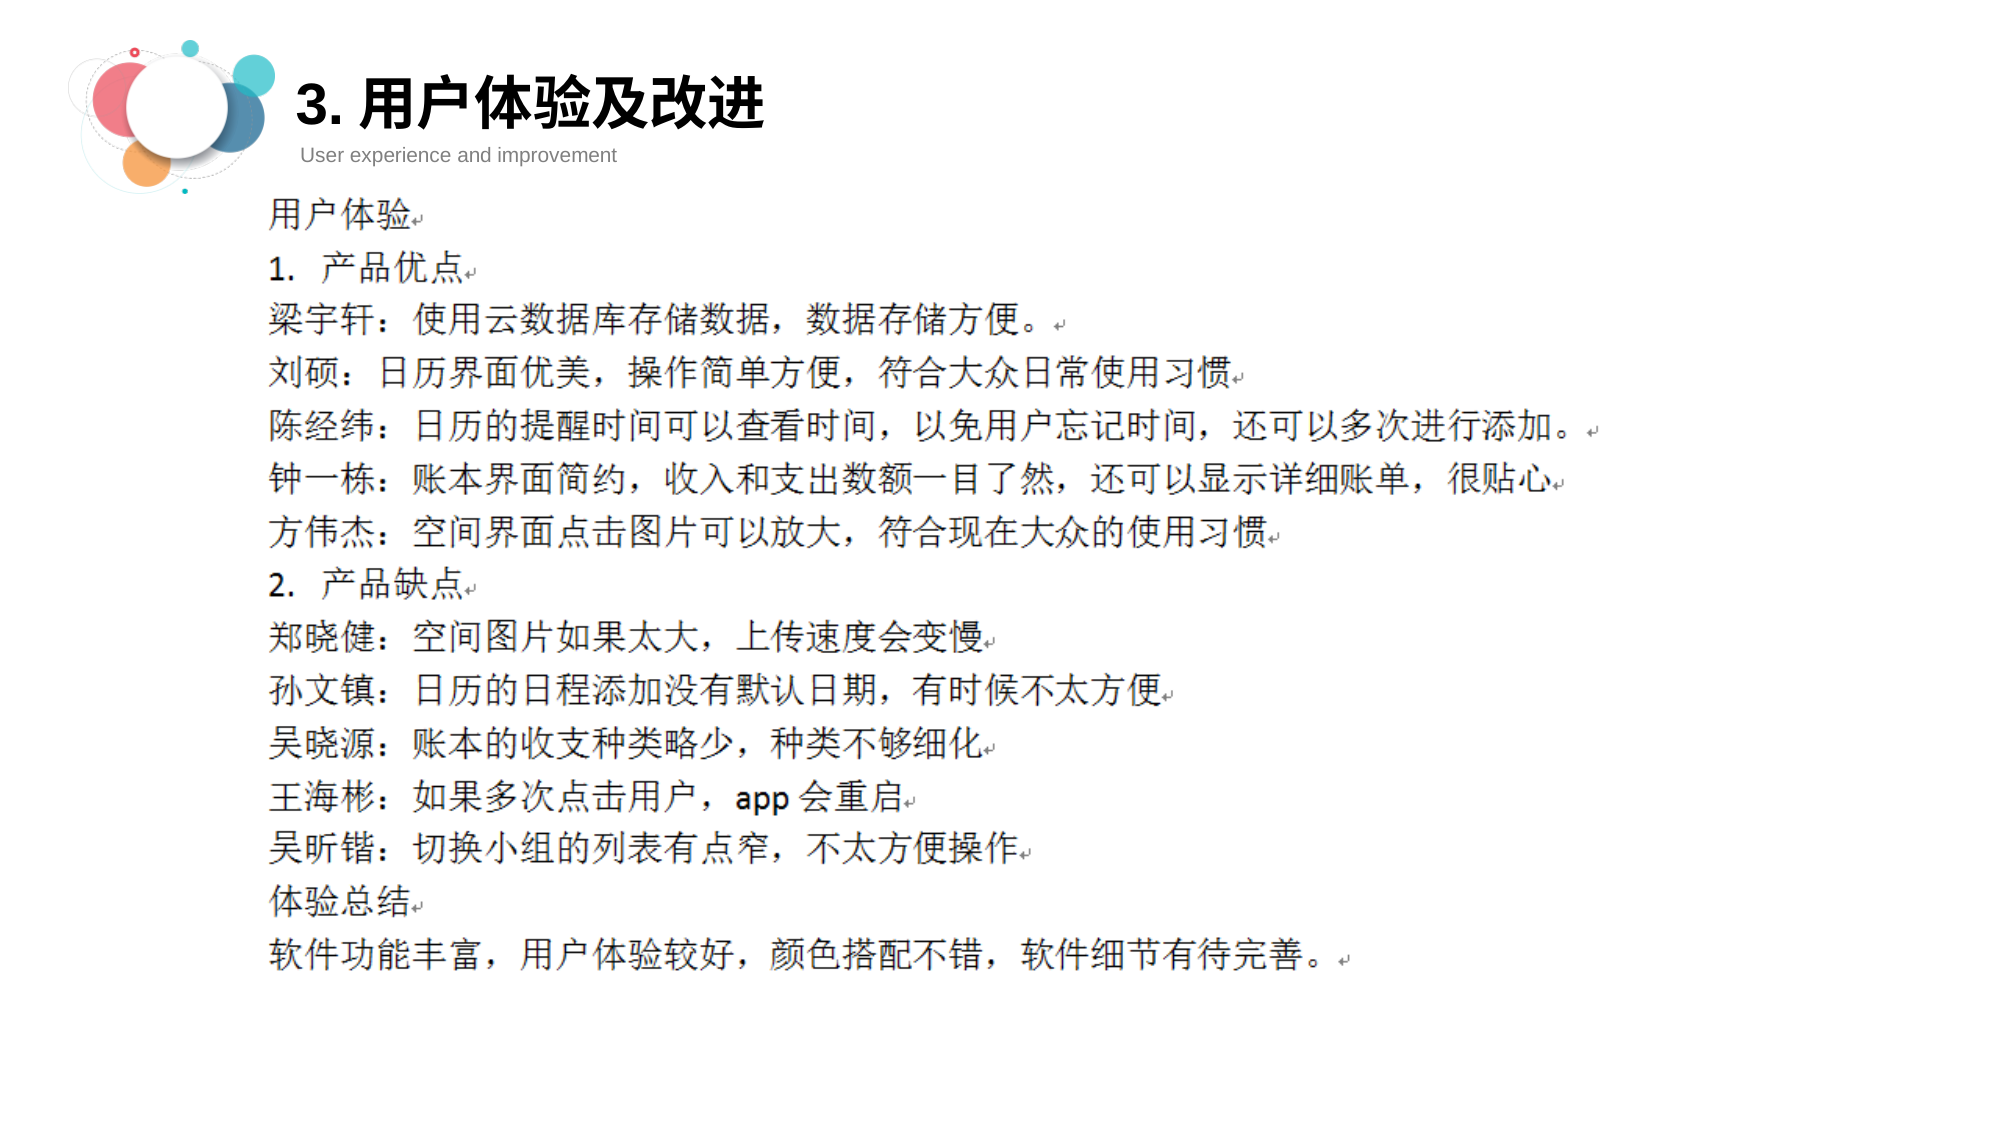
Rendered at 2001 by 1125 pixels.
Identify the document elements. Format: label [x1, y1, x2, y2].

picture [67, 40, 1631, 1052]
text_box [292, 57, 911, 175]
